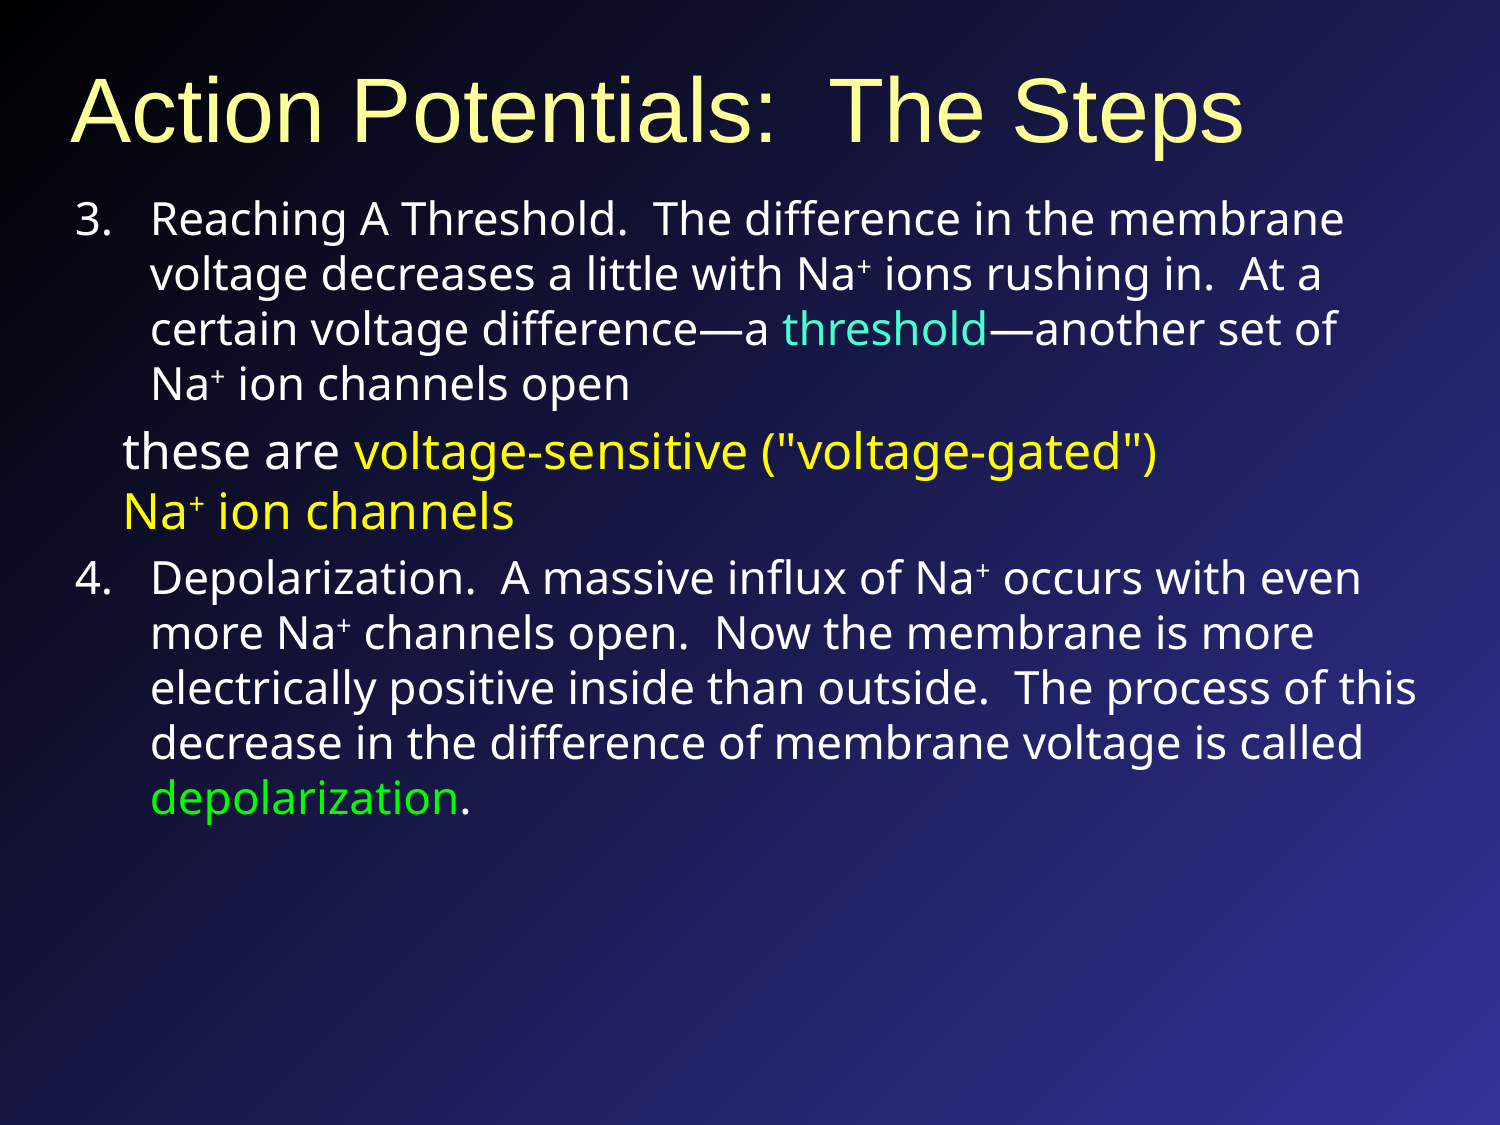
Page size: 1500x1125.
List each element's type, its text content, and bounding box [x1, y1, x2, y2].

list Reaching A Threshold. The difference in the membrane voltage decreases a little with Na+ ions rushing in. At a certain voltage difference—a threshold—another set of Na+ ion channels open these are voltage-sensitive ("voltage-gated") Na+ ion channels Depolarization. A massive influx of Na+ occurs with even more Na+ channels open. Now the membrane is more electrically positive inside than outside. The process of this decrease in the difference of membrane voltage is called depolarization. [59, 181, 1437, 1006]
title Action Potentials: The Steps [55, 43, 1435, 169]
